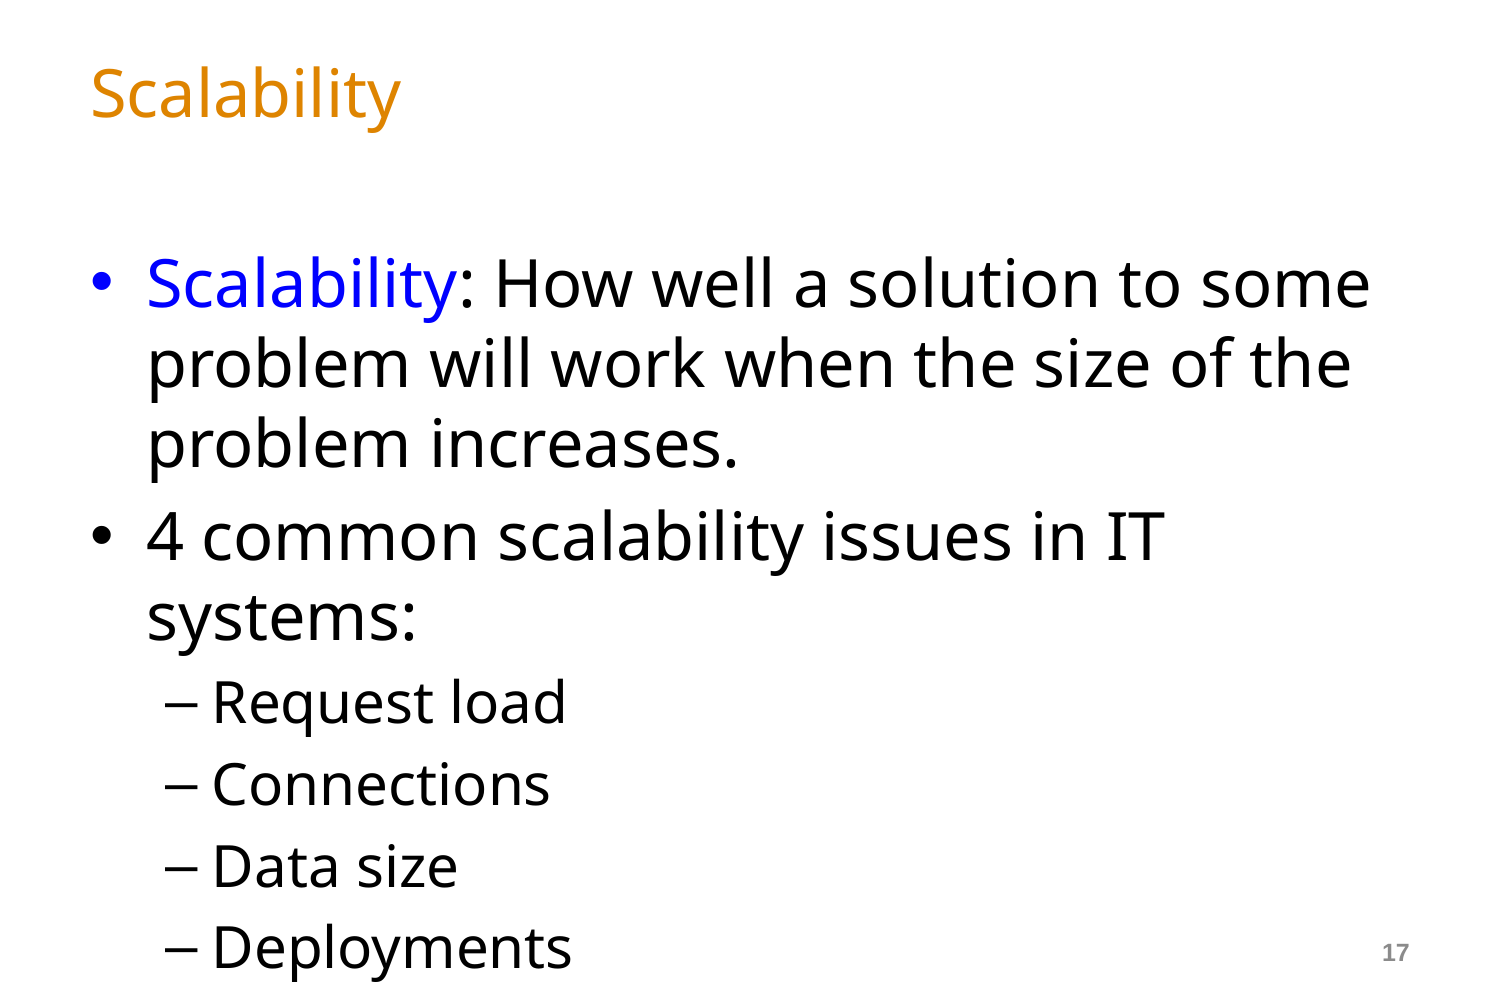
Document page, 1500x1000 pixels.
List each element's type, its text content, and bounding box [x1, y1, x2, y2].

title Scalability [75, 40, 1425, 142]
list Scalability: How well a solution to some problem will work when the size of the problem increases. 4 common scalability issues in IT systems: Request load Connections Data size Deployments [75, 233, 1425, 894]
slide_number 17 [1074, 926, 1425, 981]
